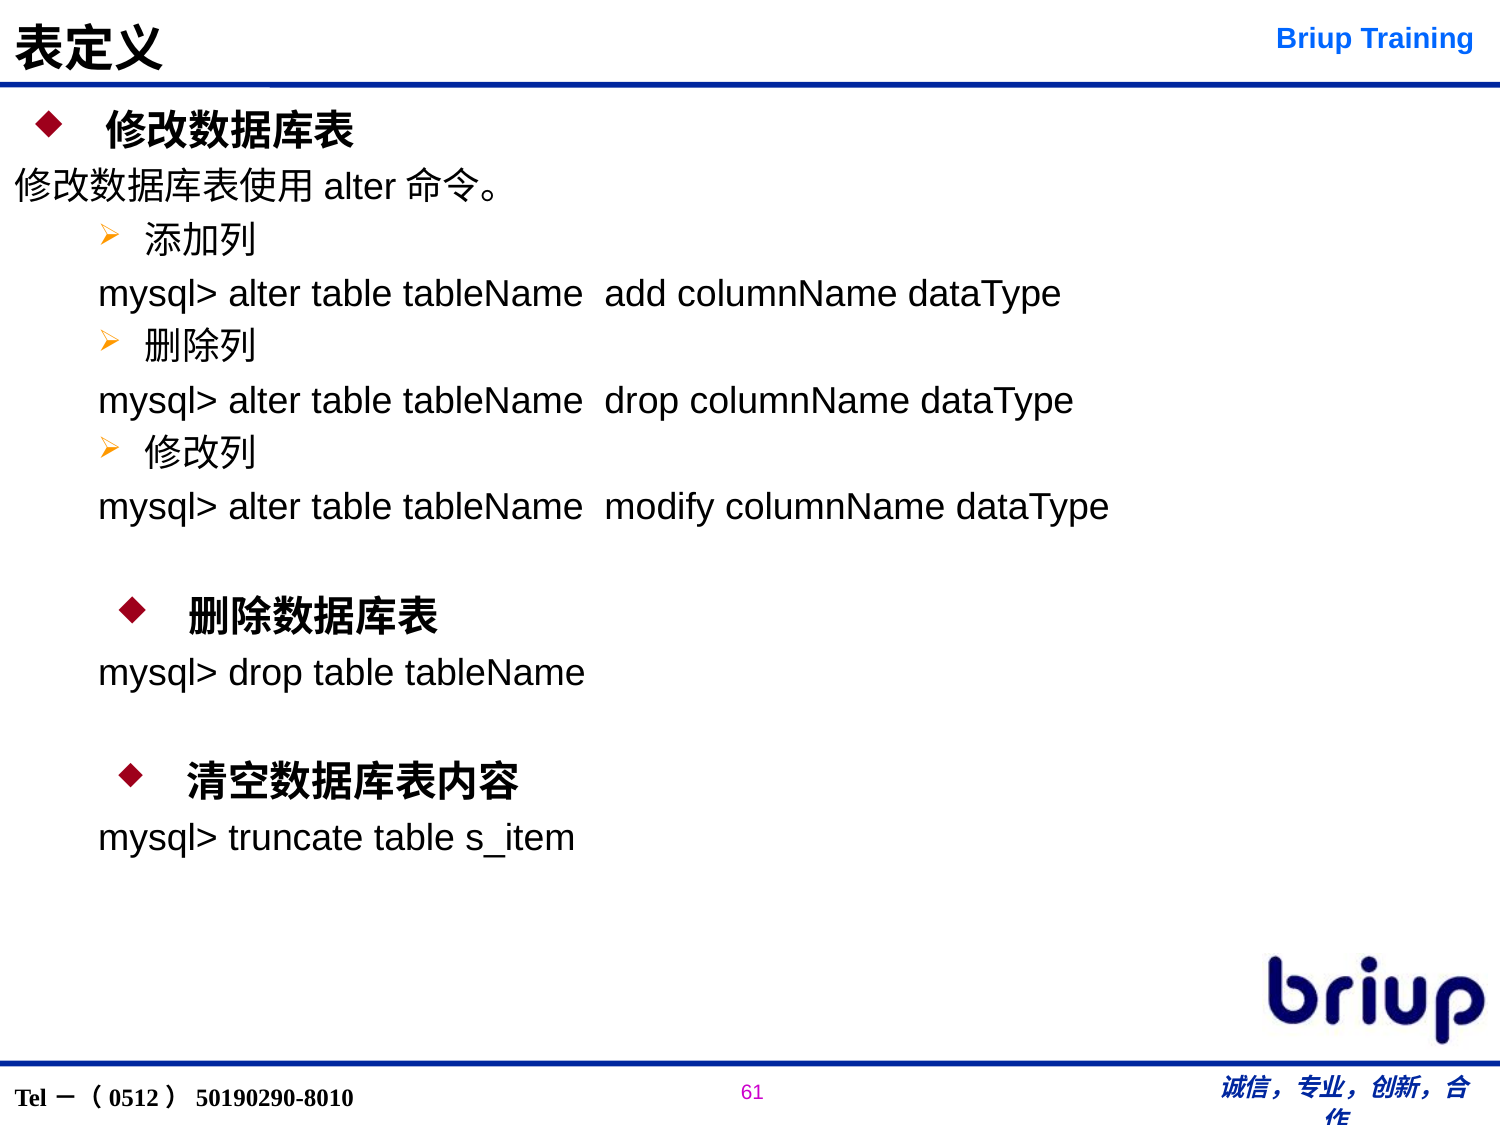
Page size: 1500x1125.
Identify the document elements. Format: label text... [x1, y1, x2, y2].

title 表定义 [0, 0, 1251, 85]
list 修改数据库表 修改数据库表使用alter命令。 添加列 mysql> alter table tableName add columnName dataType 删除列 mysql> alter table tableName drop columnName dataType 修改列 mysql> alter table tableName modify columnName dataType 删除数据库表 mysql> drop table tableName 清空数据库表内容 mysql> truncate table s_item [0, 96, 1500, 1053]
